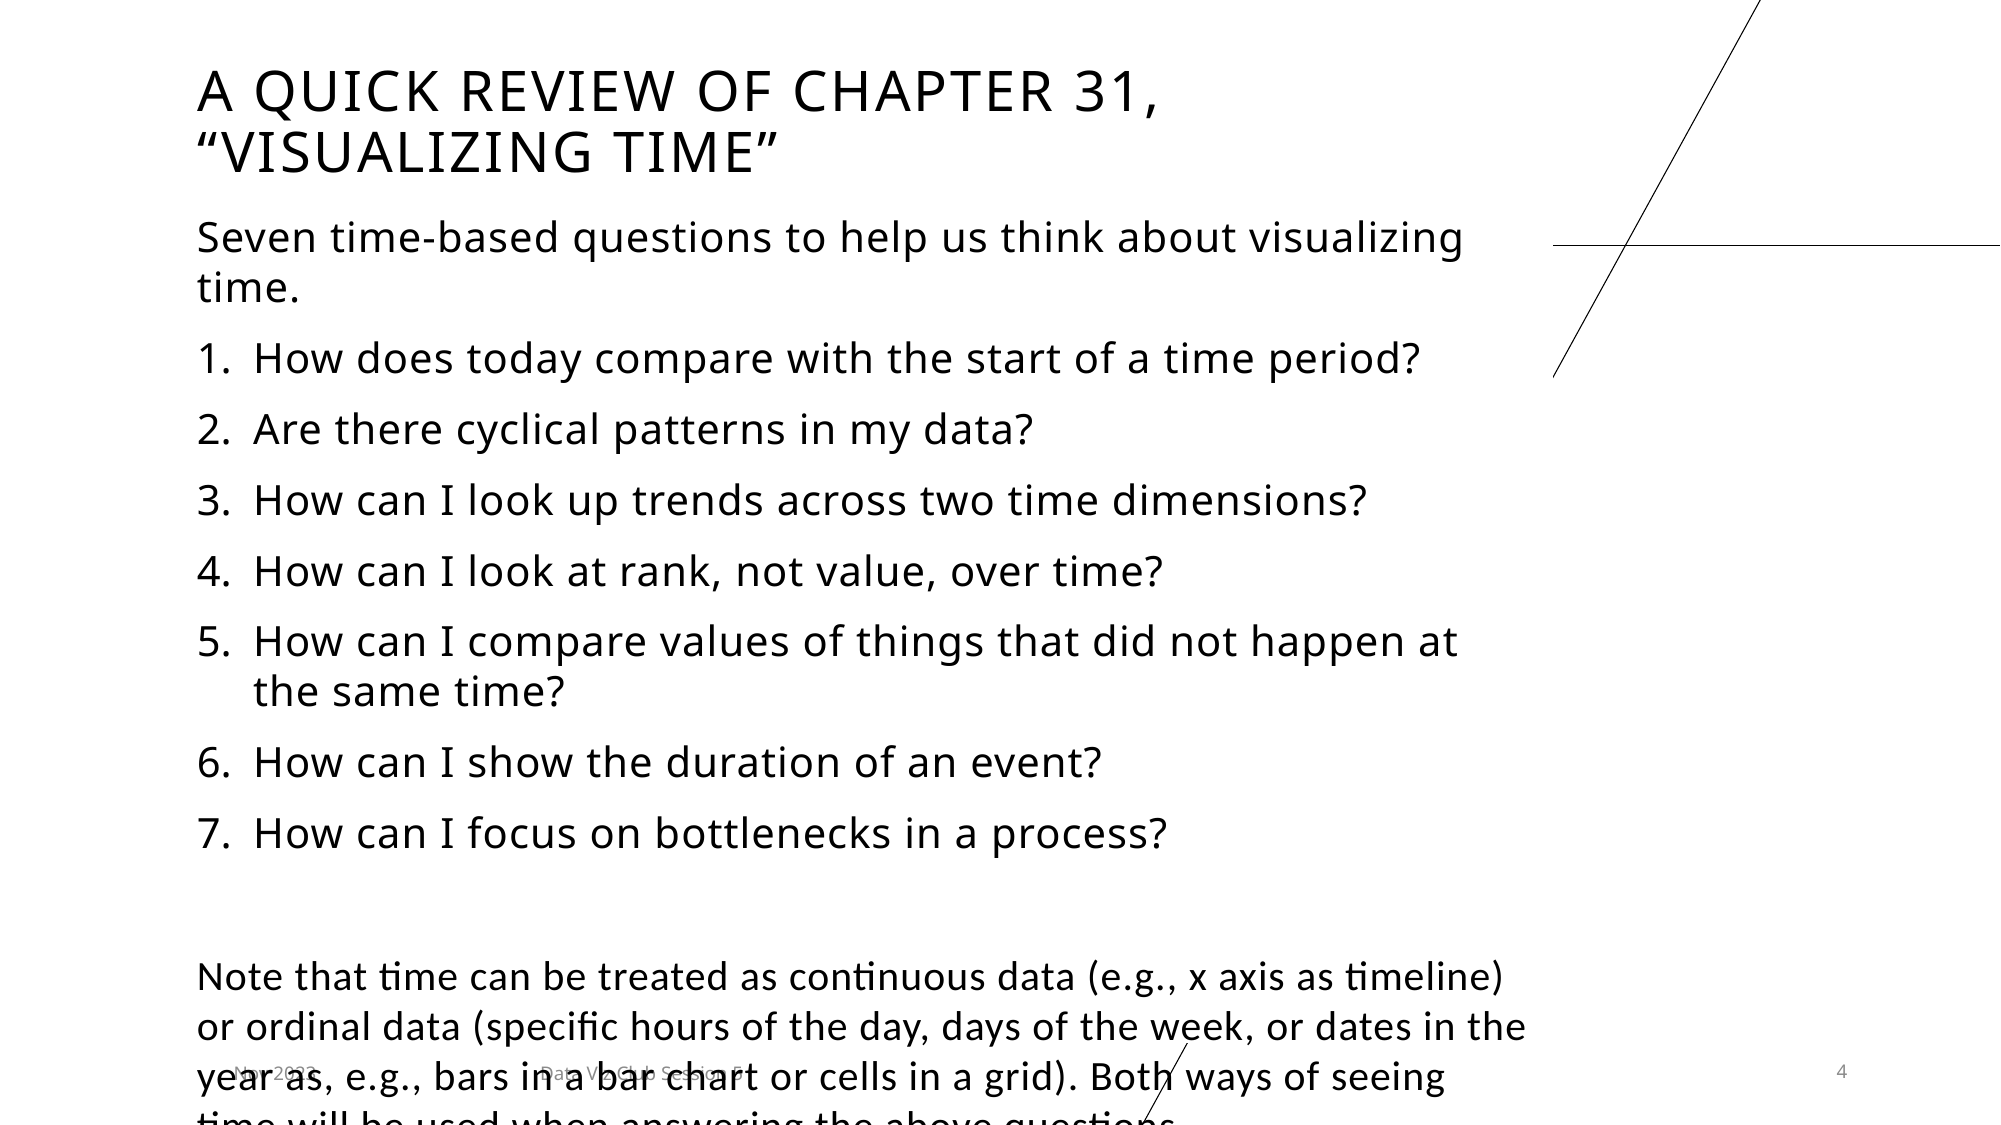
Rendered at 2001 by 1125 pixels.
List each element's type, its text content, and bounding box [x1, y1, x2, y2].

text_box Data Viz Club Session 5 [437, 1043, 846, 1103]
text_box Seven time-based questions to help us think about visualizing time. How does today compare with the start of a time period? Are there cyclical patterns in my data? How can I look up trends across two time dimensions? How can I look at rank, not value, over time? How can I compare values of things that did not happen at the same time? How can I show the duration of an event? How can I focus on bottlenecks in a process? Note that time can be treated as continuous data (e.g., x axis as timeline) or ordinal data (specific hours of the day, days of the week, or dates in the year as, e.g., bars in a bar chart or cells in a grid). Both ways of seeing time will be used when answering the above questions. [181, 203, 1553, 1043]
slide_number 4 [1412, 1042, 1863, 1103]
title A quick review OF Chapter 31, “Visualizing time” [182, 55, 1201, 192]
text_box Nov 2023 [218, 1043, 381, 1103]
text_box [192, 202, 1596, 934]
